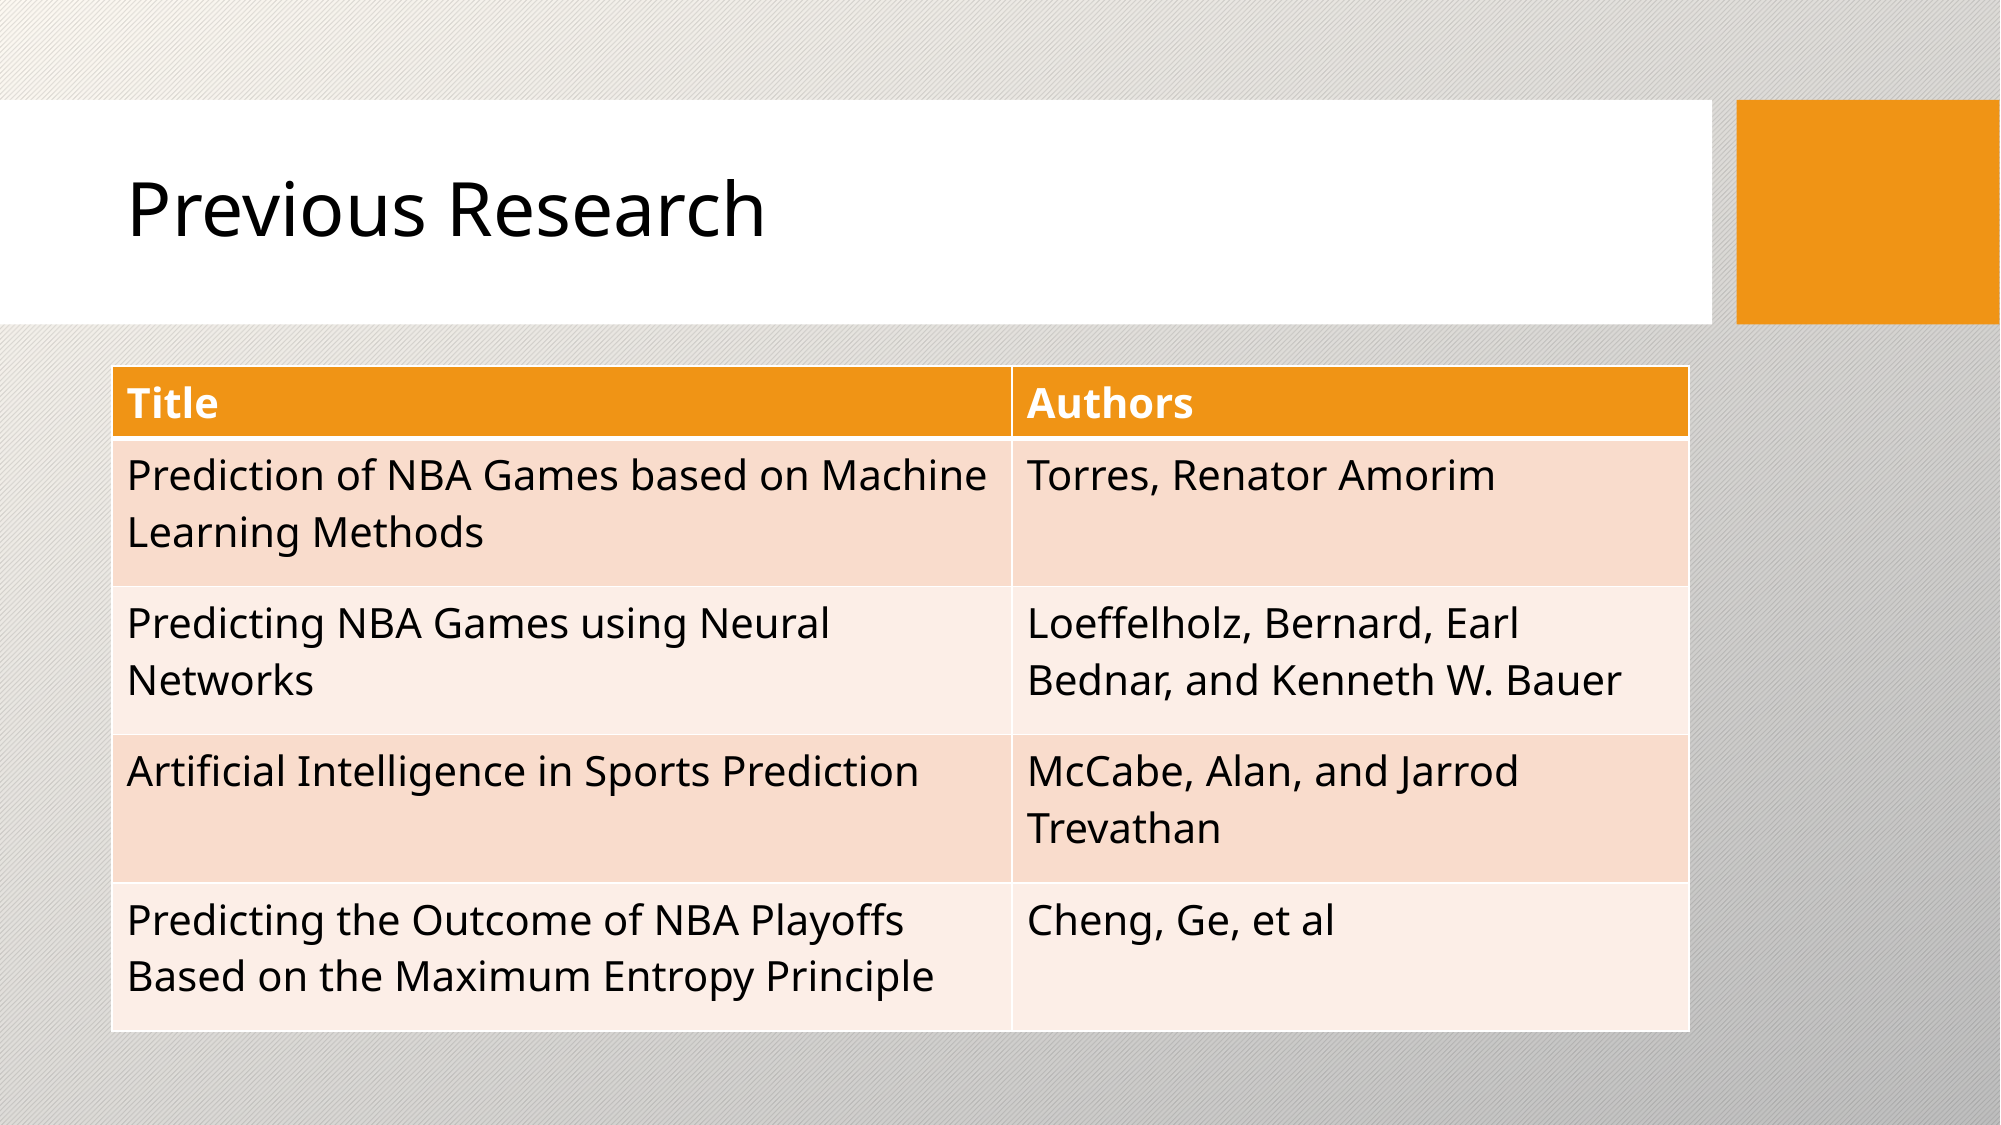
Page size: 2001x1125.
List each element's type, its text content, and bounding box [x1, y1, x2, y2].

table_cell Torres, Renator Amorim [1013, 441, 1688, 586]
table_cell Predicting NBA Games using Neural Networks [113, 587, 1011, 734]
table_header Title [113, 367, 1011, 436]
table_cell McCabe, Alan, and Jarrod Trevathan [1013, 735, 1688, 882]
table_header Authors [1013, 367, 1688, 436]
table_cell Predicting the Outcome of NBA Playoffs Based on the Maximum Entropy Principle [113, 884, 1011, 1030]
table_cell Artificial Intelligence in Sports Prediction [113, 735, 1011, 882]
table_cell Prediction of NBA Games based on Machine Learning Methods [113, 441, 1011, 586]
table_cell Cheng, Ge, et al [1013, 884, 1688, 1030]
table_cell Loeffelholz, Bernard, Earl Bednar, and Kenneth W. Bauer [1013, 587, 1688, 734]
title Previous Research [111, 123, 1689, 301]
